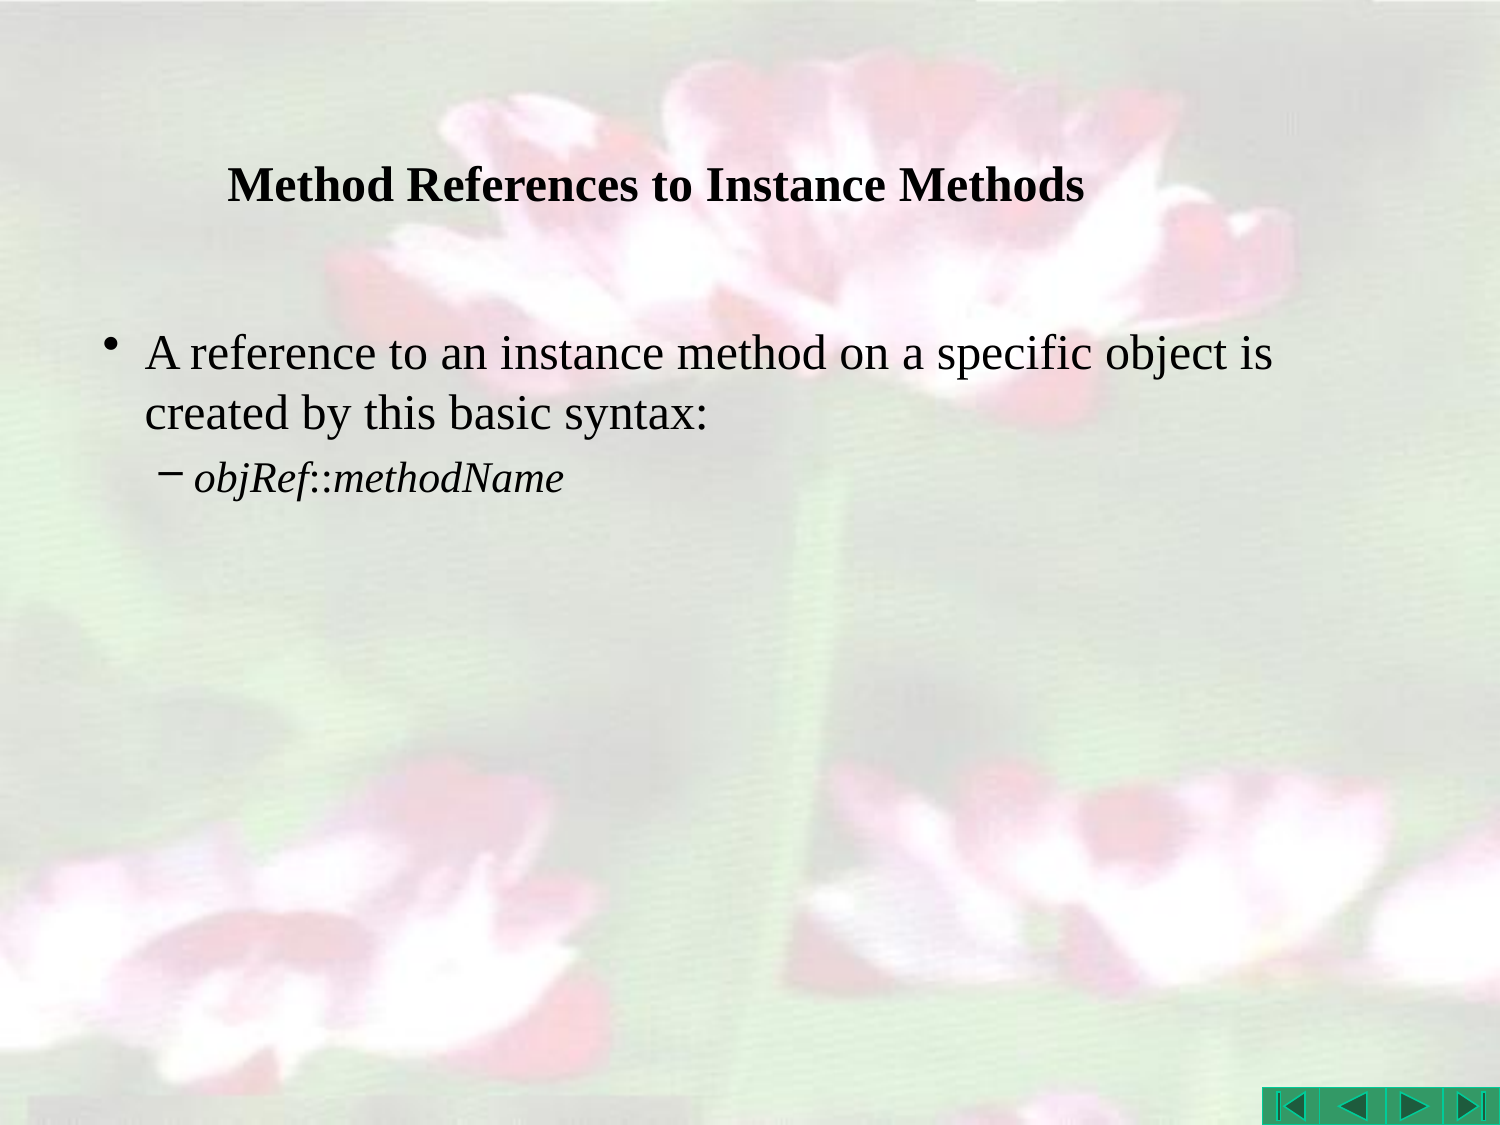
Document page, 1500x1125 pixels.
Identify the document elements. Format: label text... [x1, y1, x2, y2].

title Method References to Instance Methods [112, 125, 1200, 238]
picture [0, 0, 1500, 1125]
list A reference to an instance method on a specific object is created by this basic syntax: objRef::methodName [87, 312, 1363, 988]
